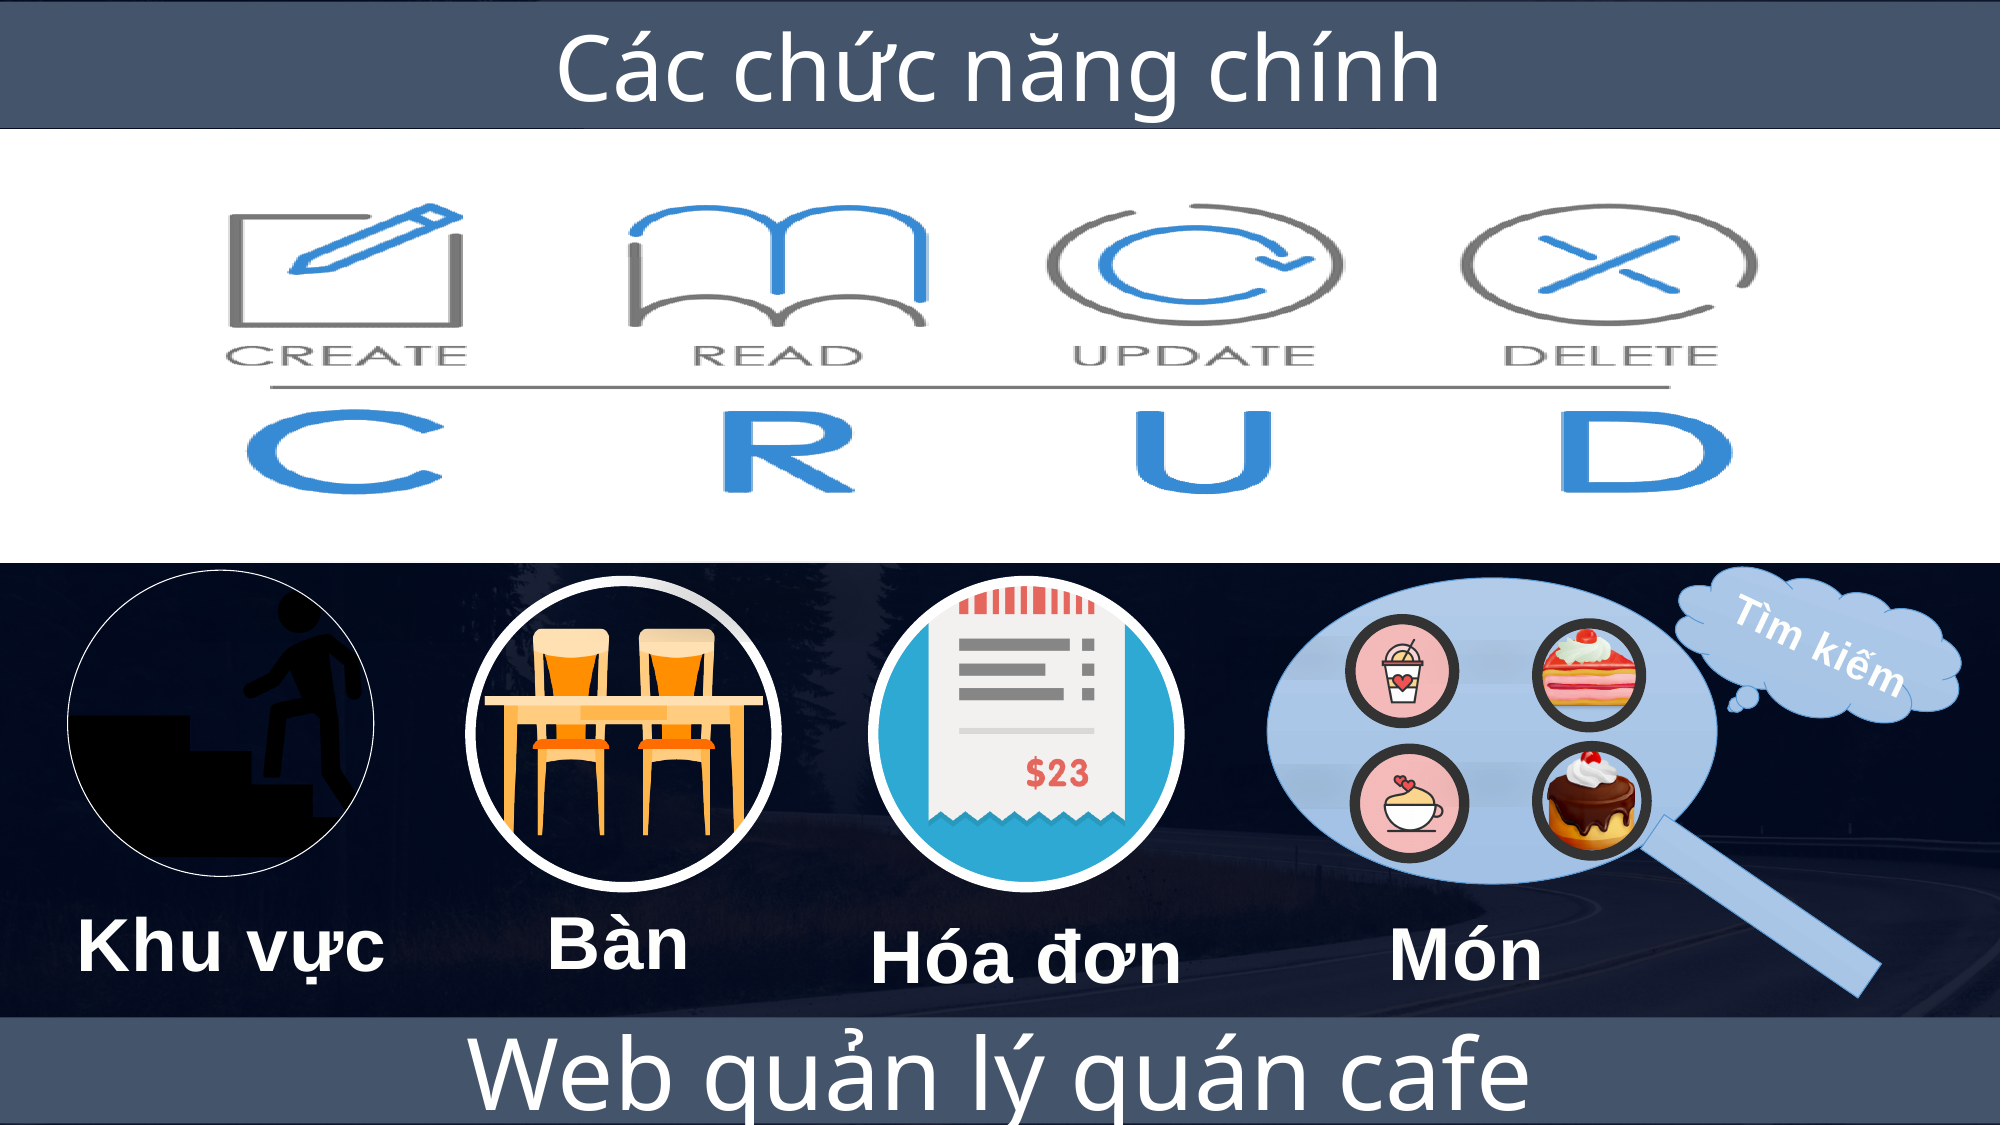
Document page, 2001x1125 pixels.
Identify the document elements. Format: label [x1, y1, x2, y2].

text_box [1670, 580, 1966, 717]
picture [0, 0, 2000, 1125]
text_box [1267, 577, 1718, 885]
